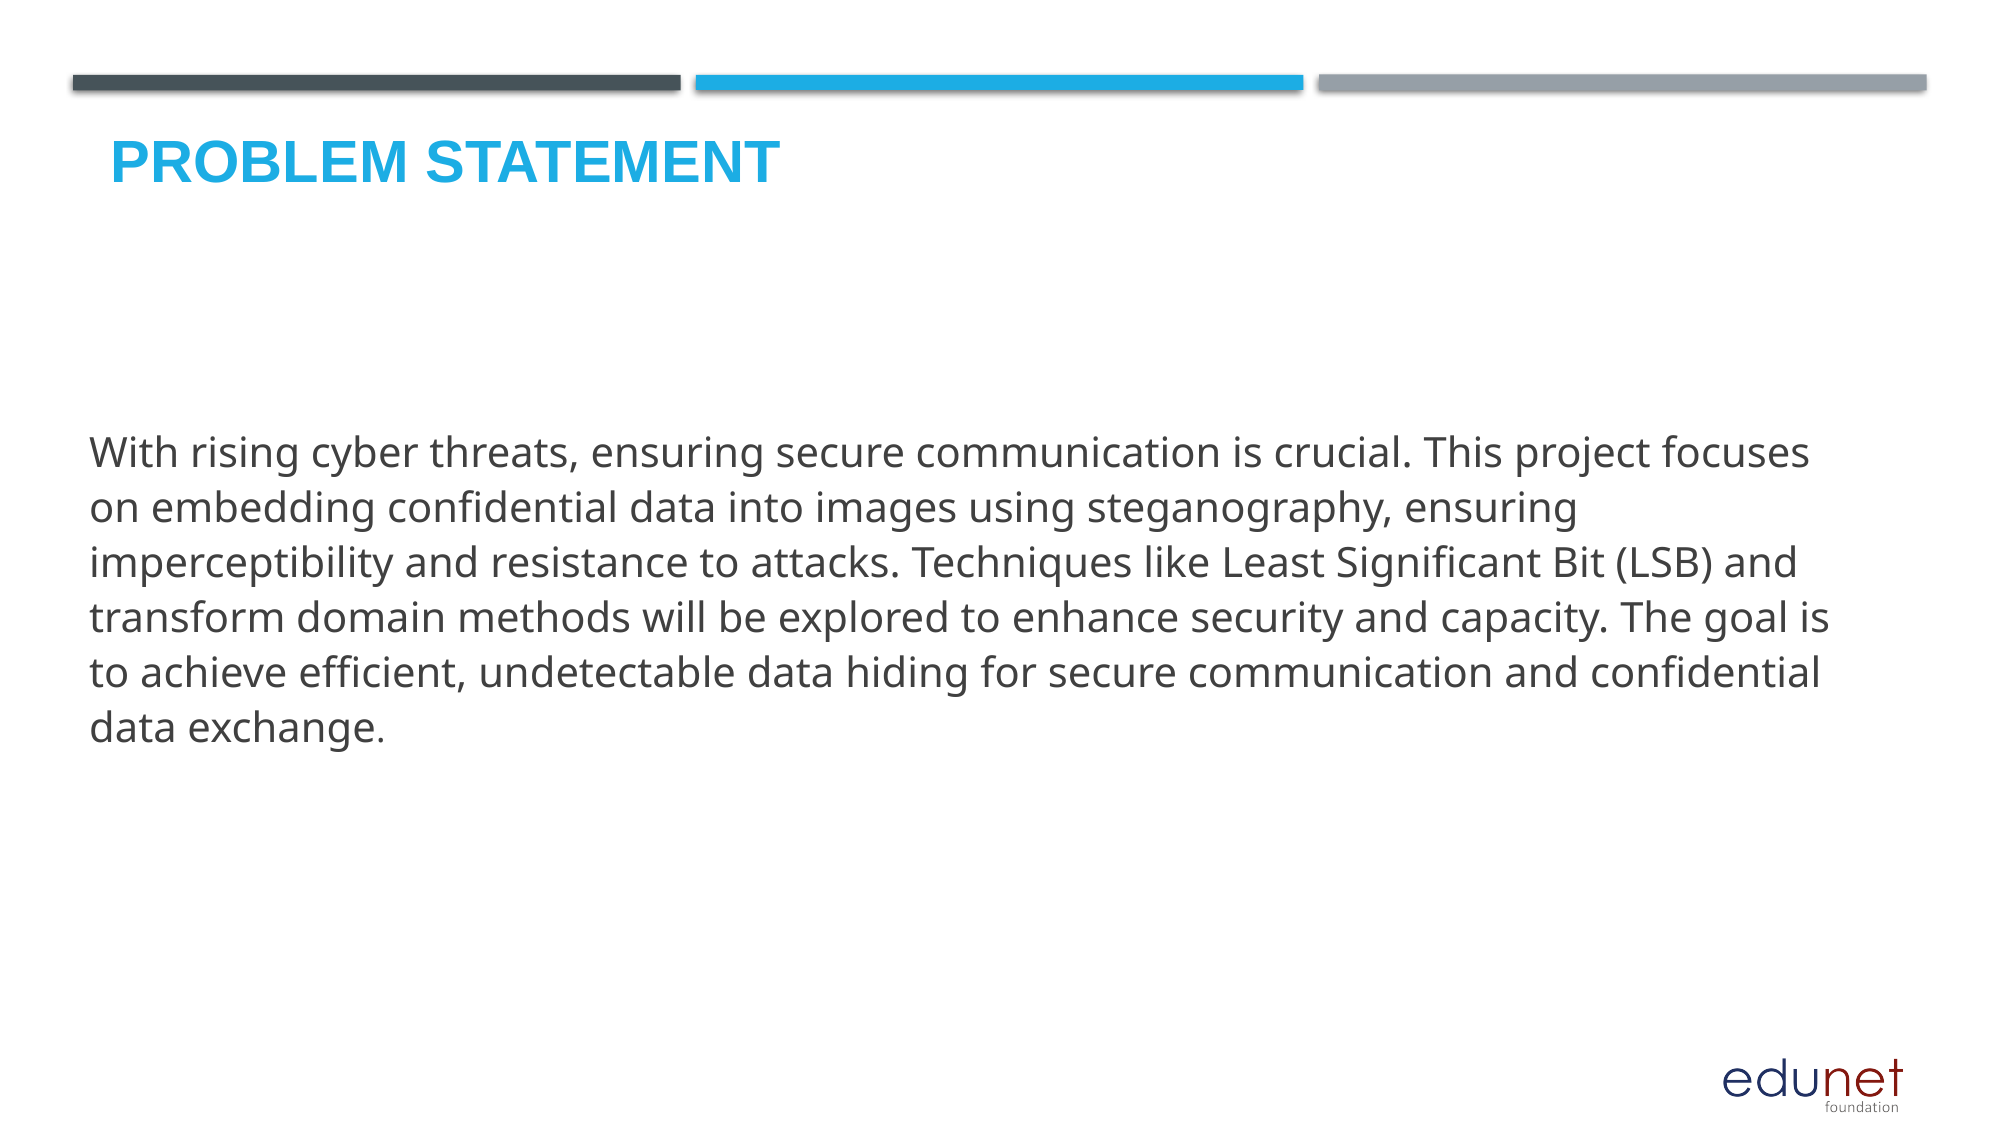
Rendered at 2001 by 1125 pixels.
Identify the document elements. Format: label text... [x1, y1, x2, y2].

picture [1719, 1056, 1905, 1116]
list With rising cyber threats, ensuring secure communication is crucial. This project focuses on embedding confidential data into images using steganography, ensuring imperceptibility and resistance to attacks. Techniques like Least Significant Bit (LSB) and transform domain methods will be explored to enhance security and capacity. The goal is to achieve efficient, undetectable data hiding for secure communication and confidential data exchange. [74, 203, 1884, 970]
title Problem Statement [95, 115, 1905, 203]
